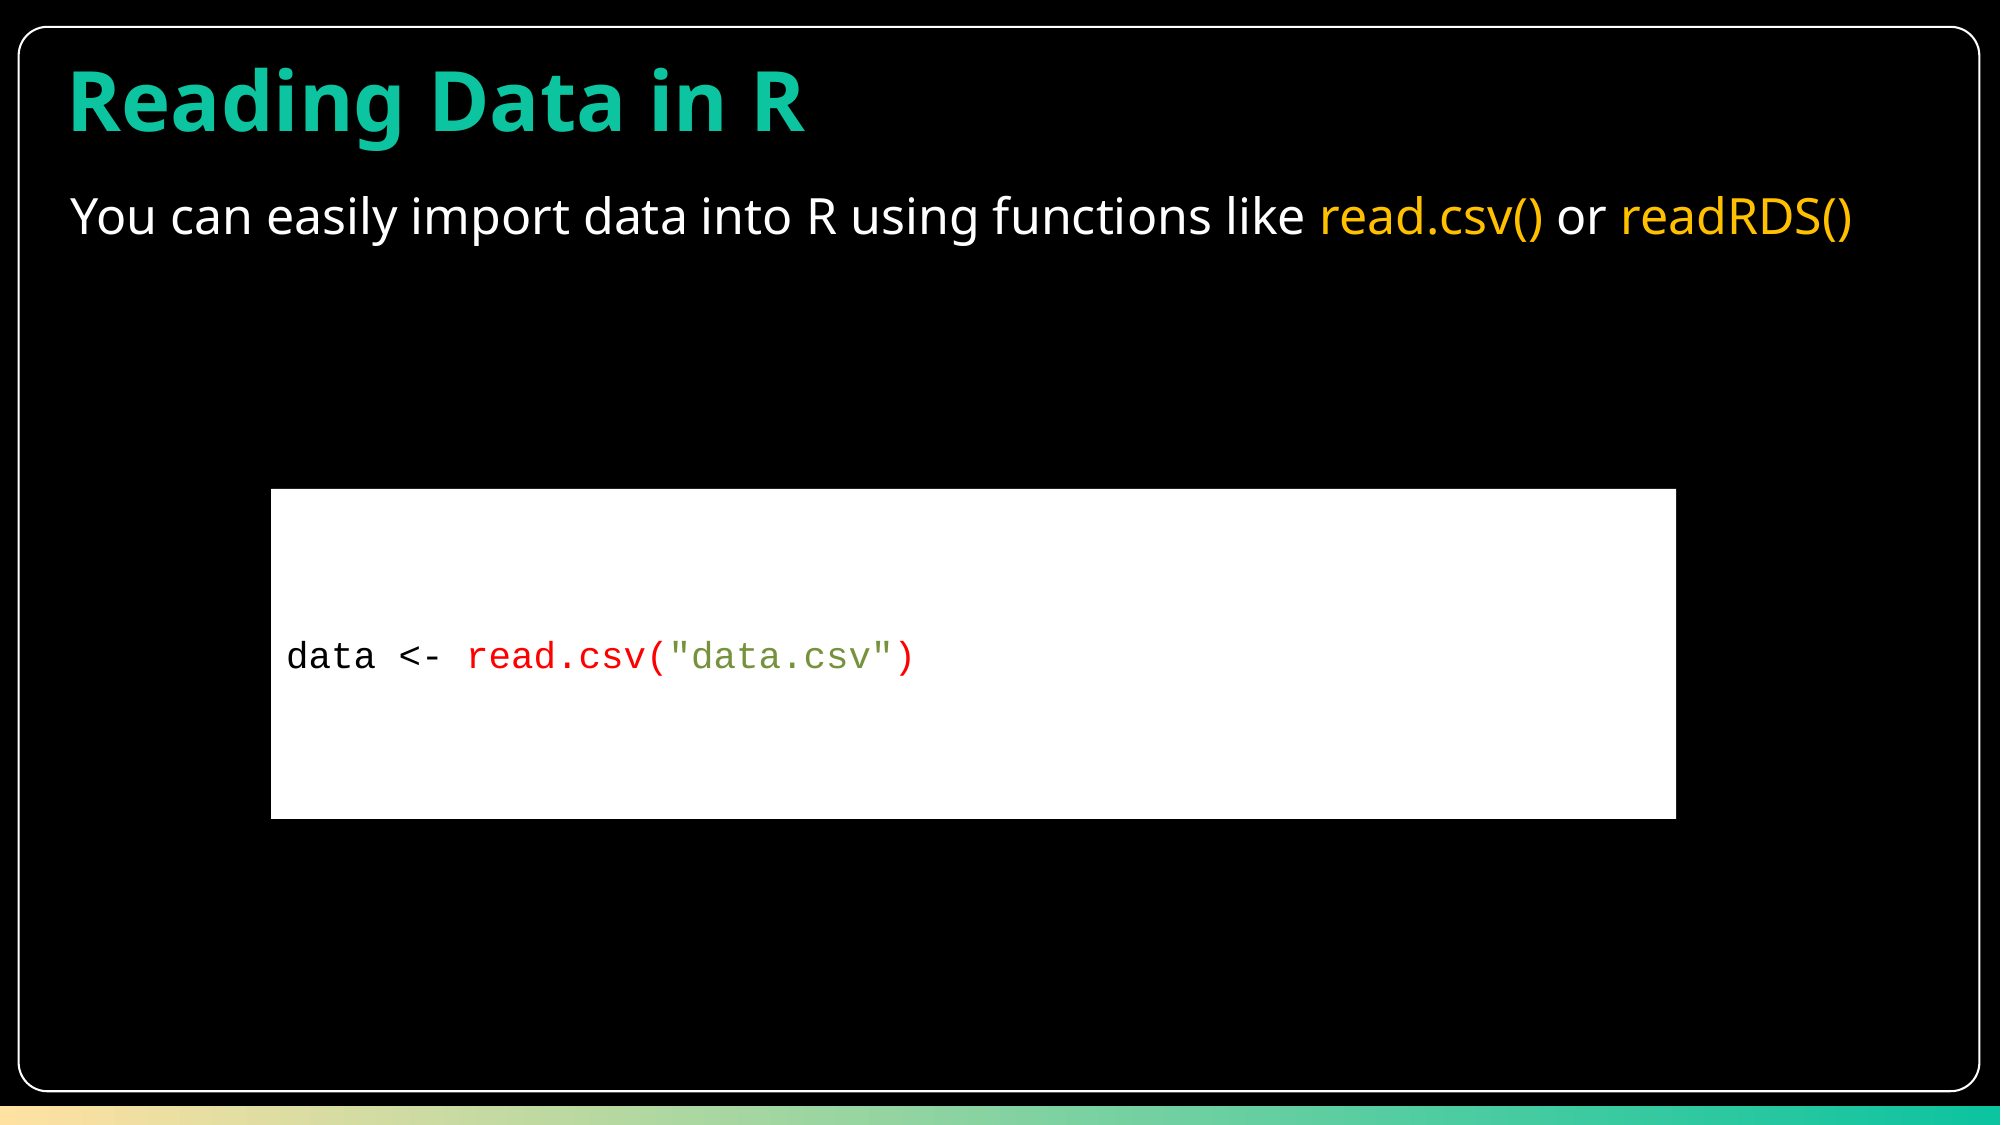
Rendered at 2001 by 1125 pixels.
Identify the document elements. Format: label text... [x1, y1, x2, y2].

text_box You can easily import data into R using functions like read.csv() or readRDS() [55, 176, 1913, 252]
text_box data <- read.csv("data.csv") [271, 488, 1677, 819]
text_box Reading Data in R [66, 48, 1913, 149]
text_box [0, 1105, 2000, 1125]
text_box [18, 26, 1980, 1092]
